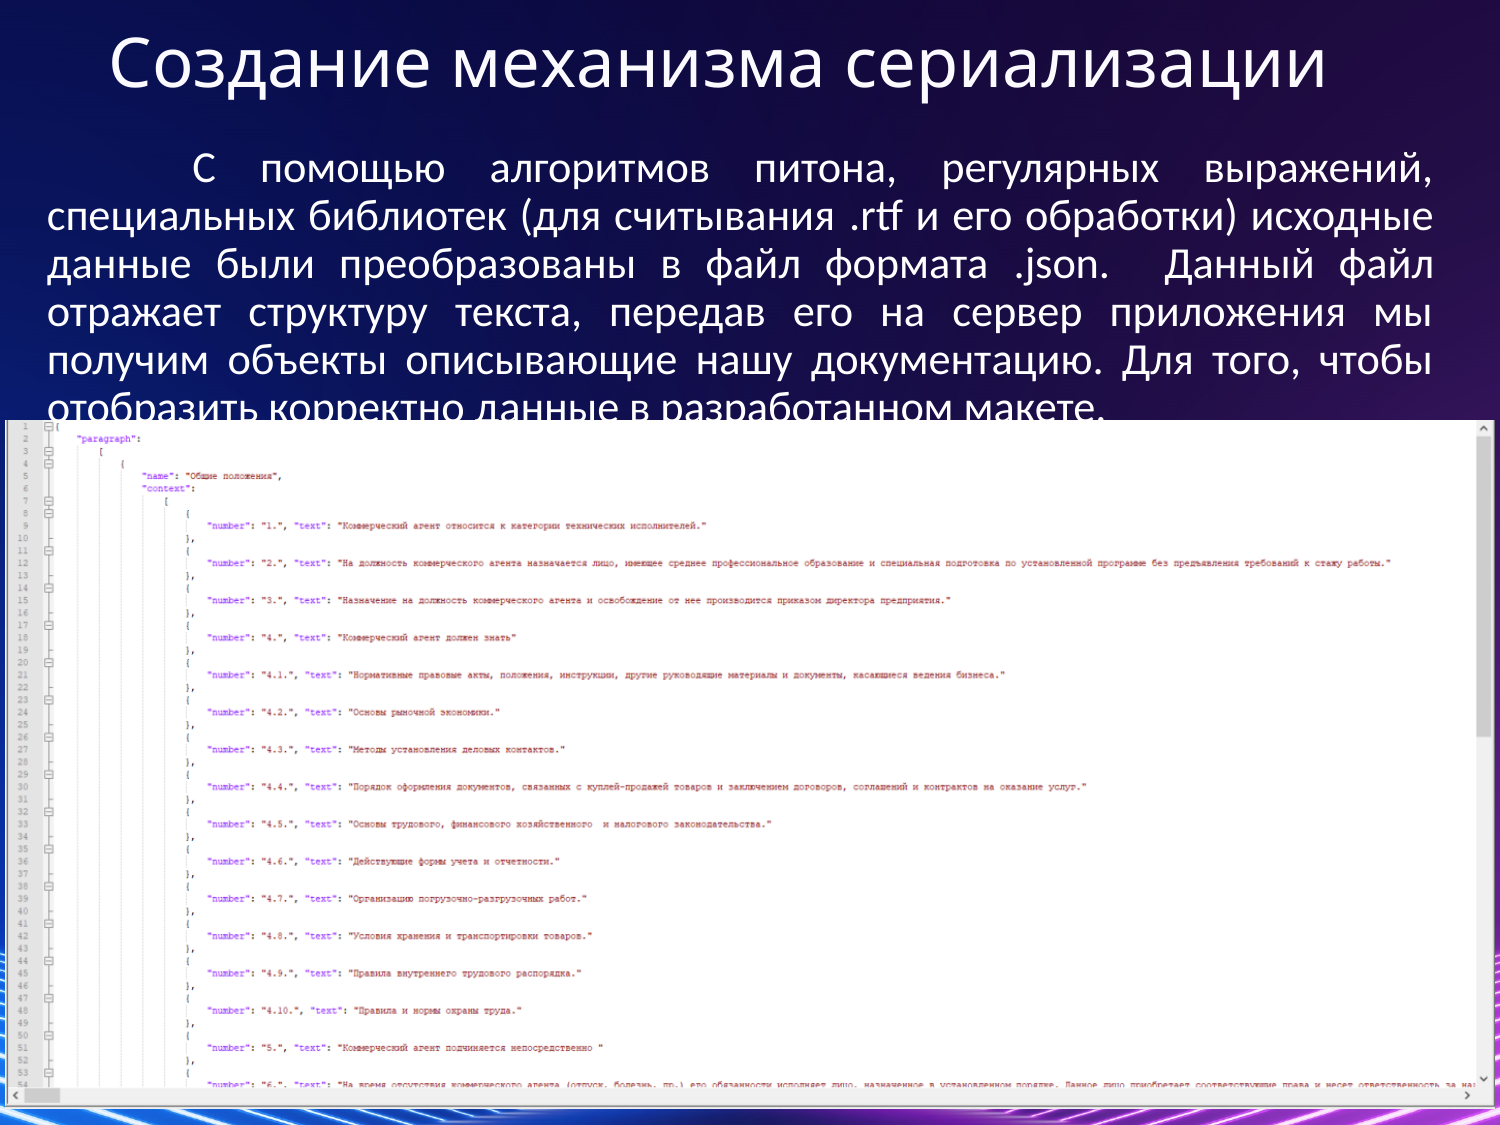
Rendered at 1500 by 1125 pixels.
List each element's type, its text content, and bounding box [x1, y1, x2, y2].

picture [0, 0, 1500, 1125]
list С помощью алгоритмов питона, регулярных выражений, специальных библиотек (для считывания .rtf и его обработки) исходные данные были преобразованы в файл формата .json. Данный файл отражает структуру текста, передав его на сервер приложения мы получим объекты описывающие нашу документацию. Для того, чтобы отобразить корректно данные в разработанном макете. [31, 137, 1450, 420]
title Создание механизма сериализации [93, 19, 1388, 111]
